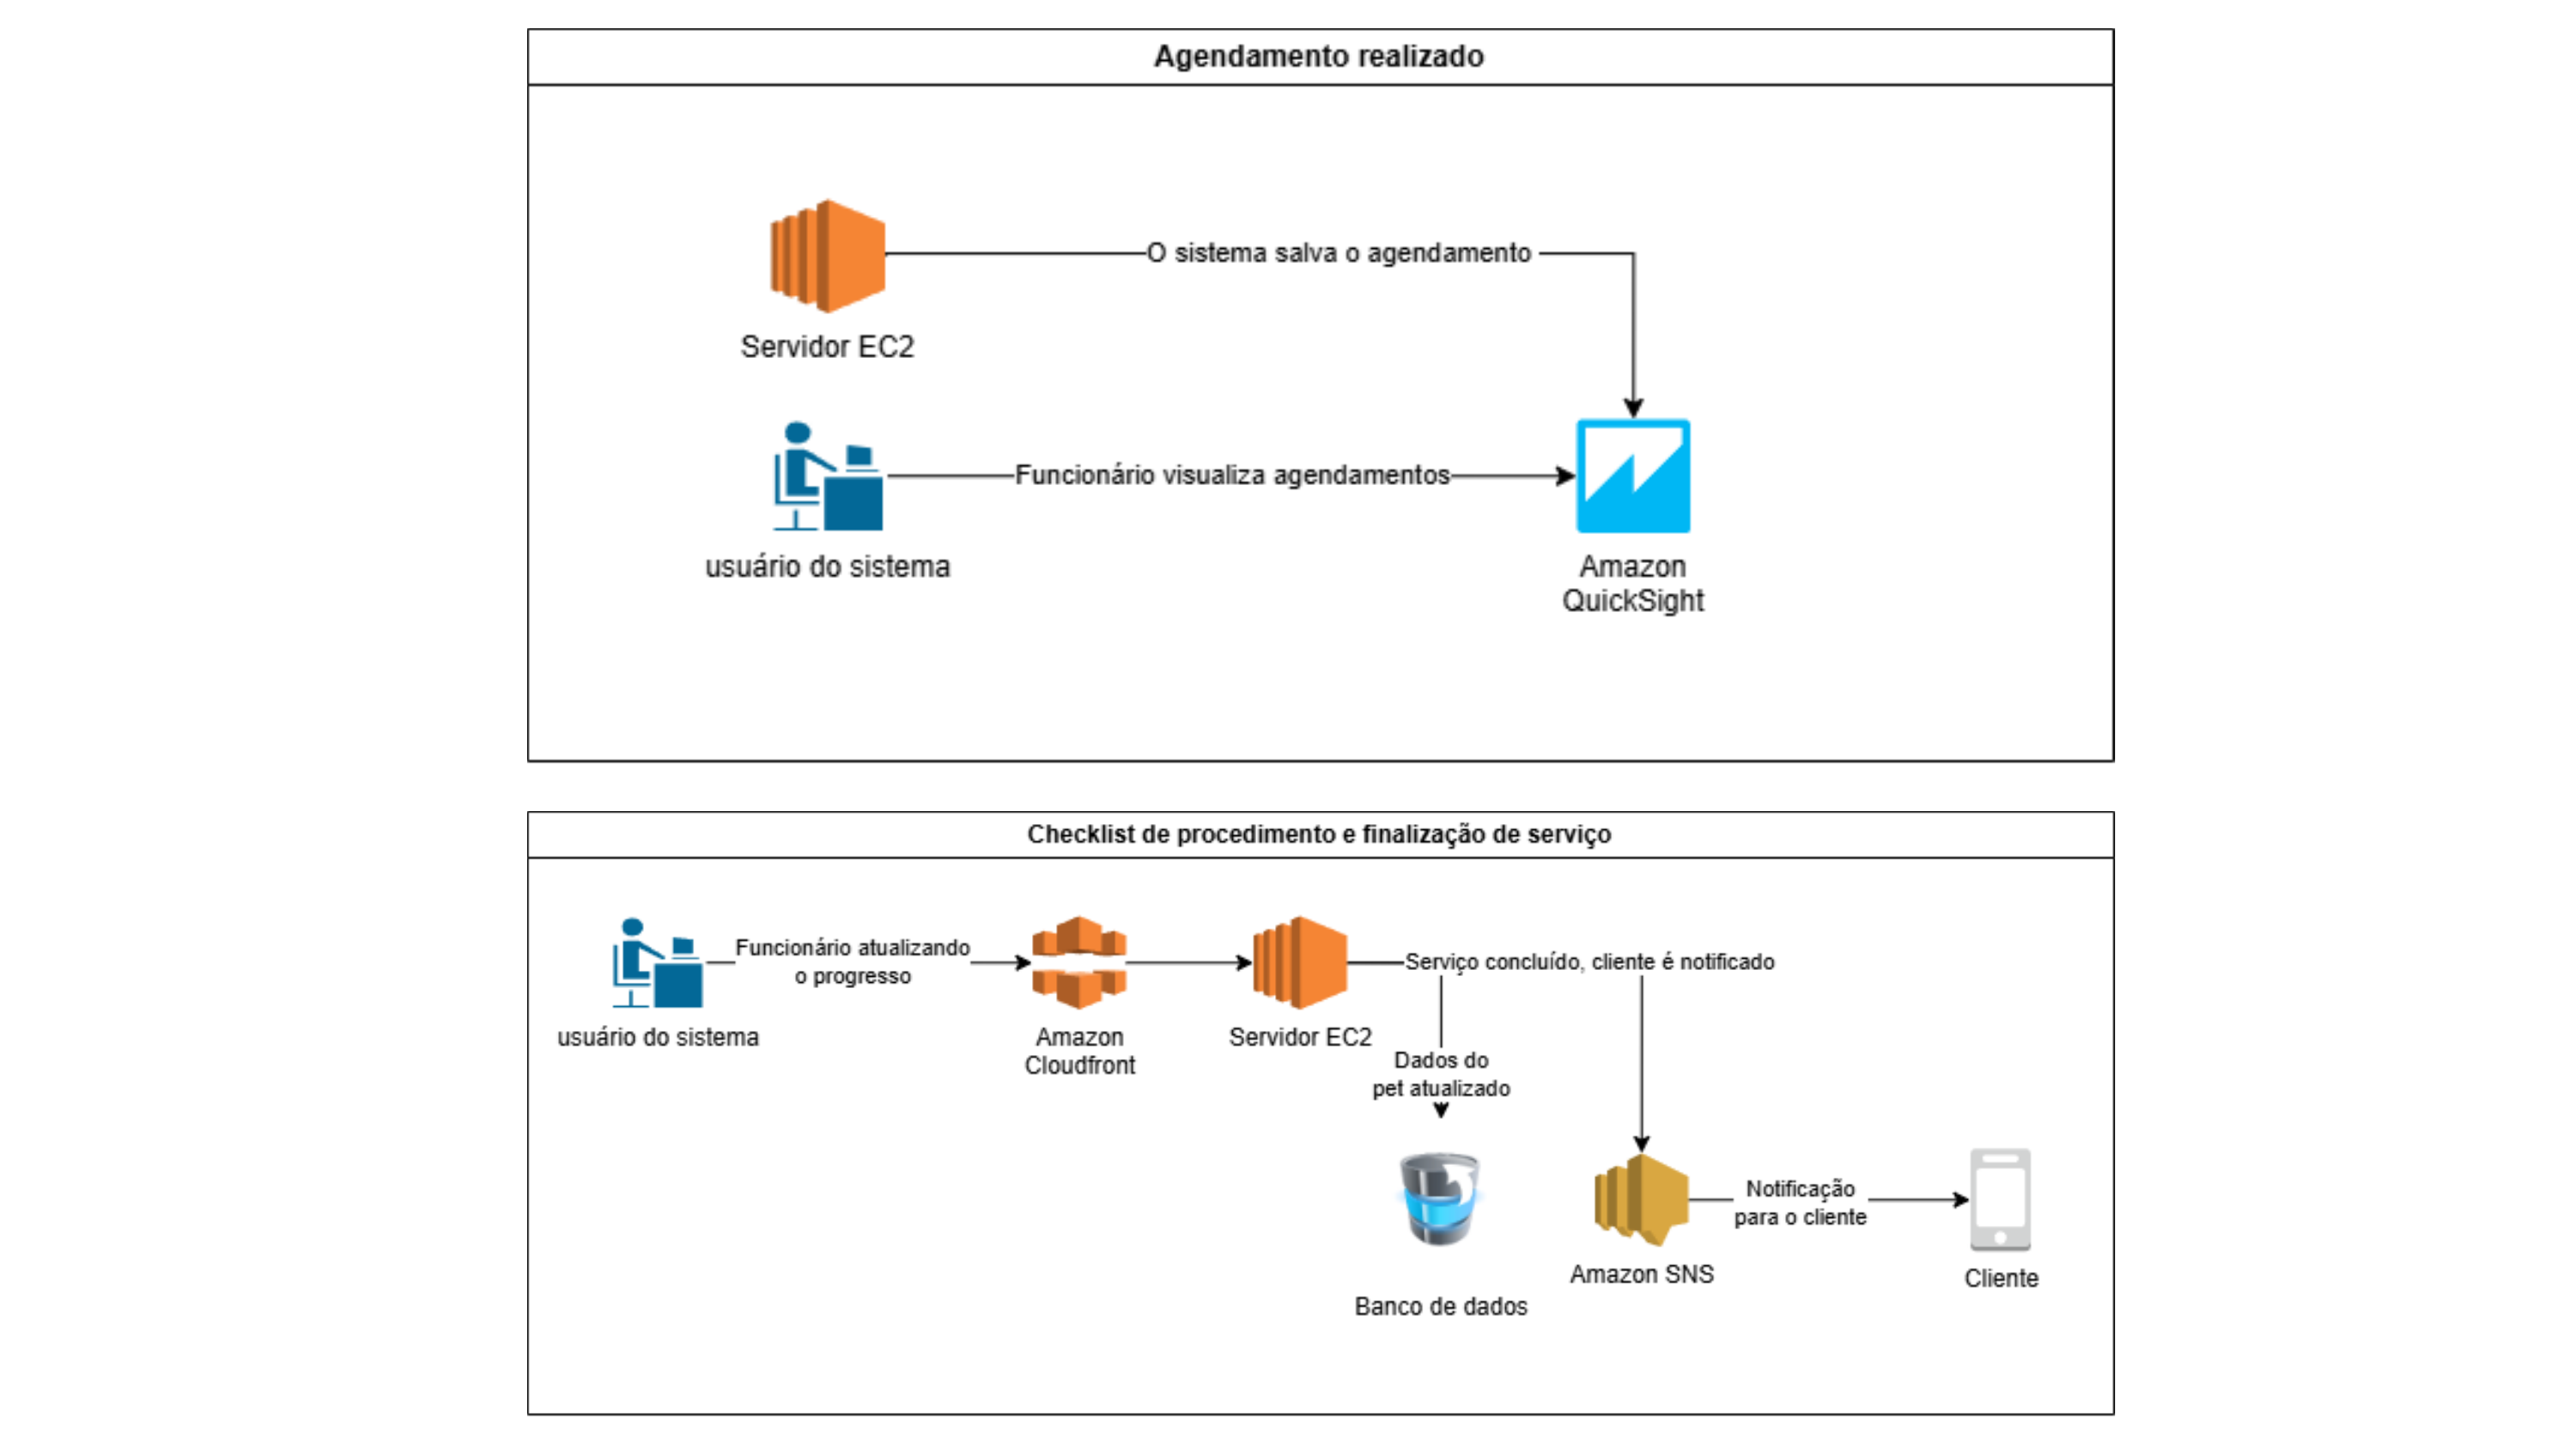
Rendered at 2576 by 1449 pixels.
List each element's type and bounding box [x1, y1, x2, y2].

text_box [527, 28, 2116, 766]
text_box [527, 811, 2116, 1418]
